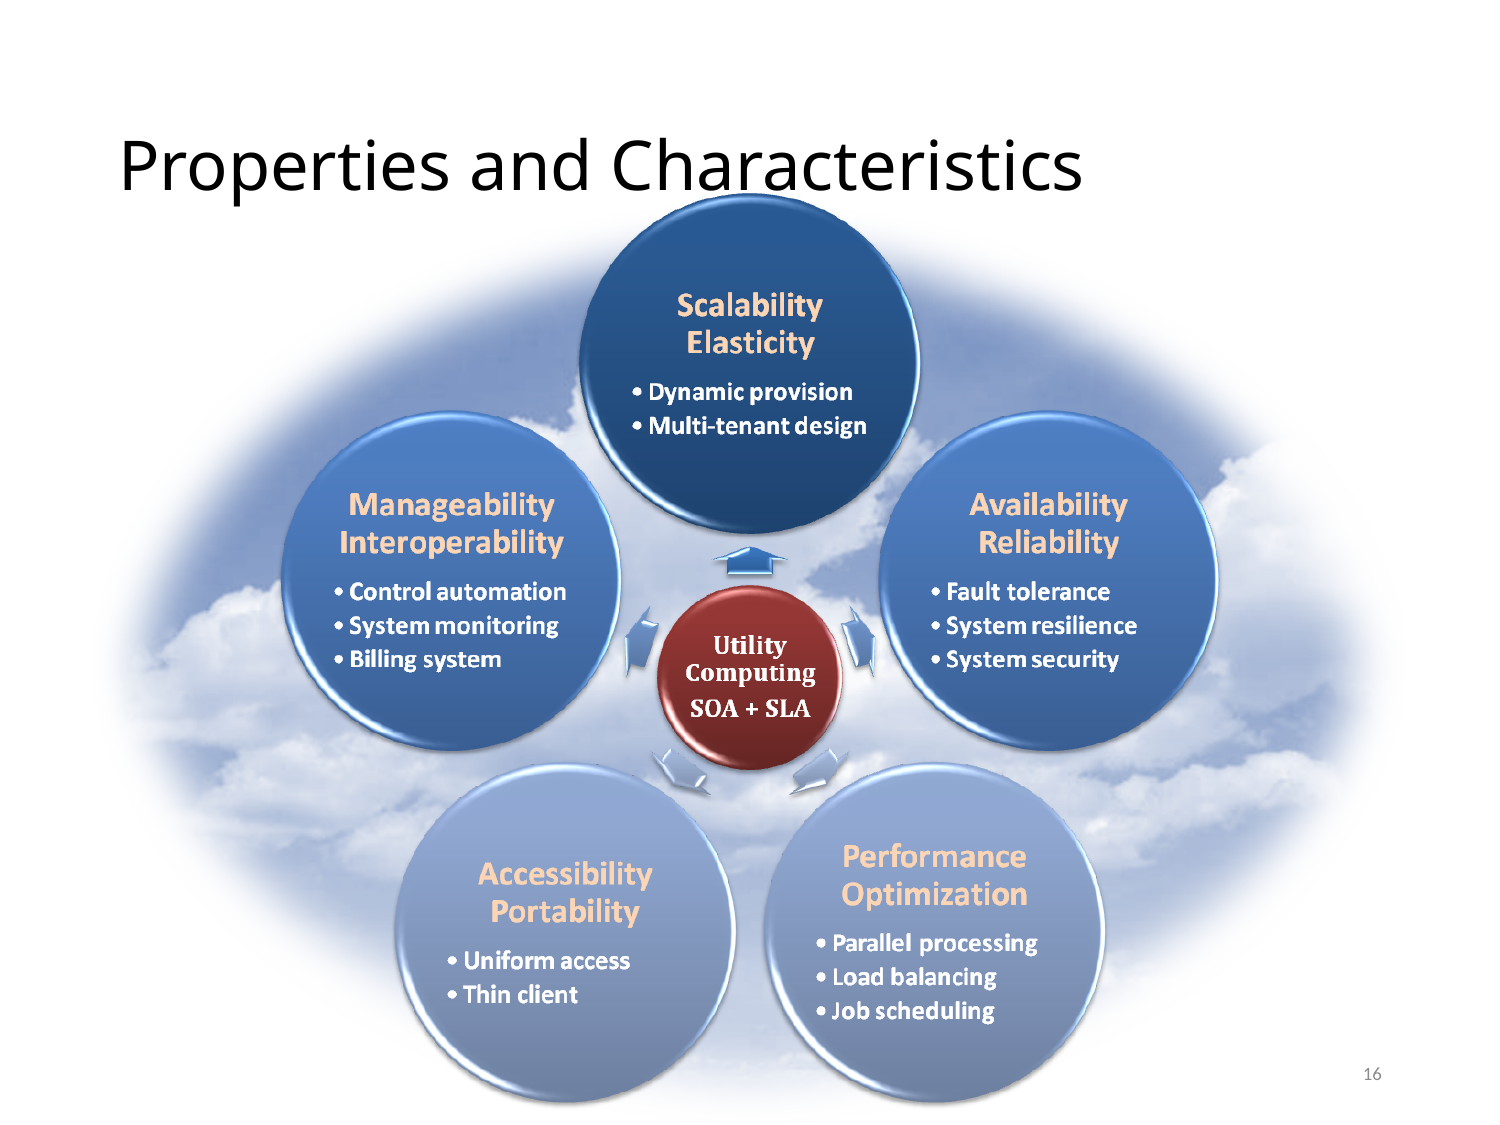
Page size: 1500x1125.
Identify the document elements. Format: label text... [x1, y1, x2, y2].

picture [87, 188, 1413, 1125]
title Properties and Characteristics [103, 59, 1397, 199]
